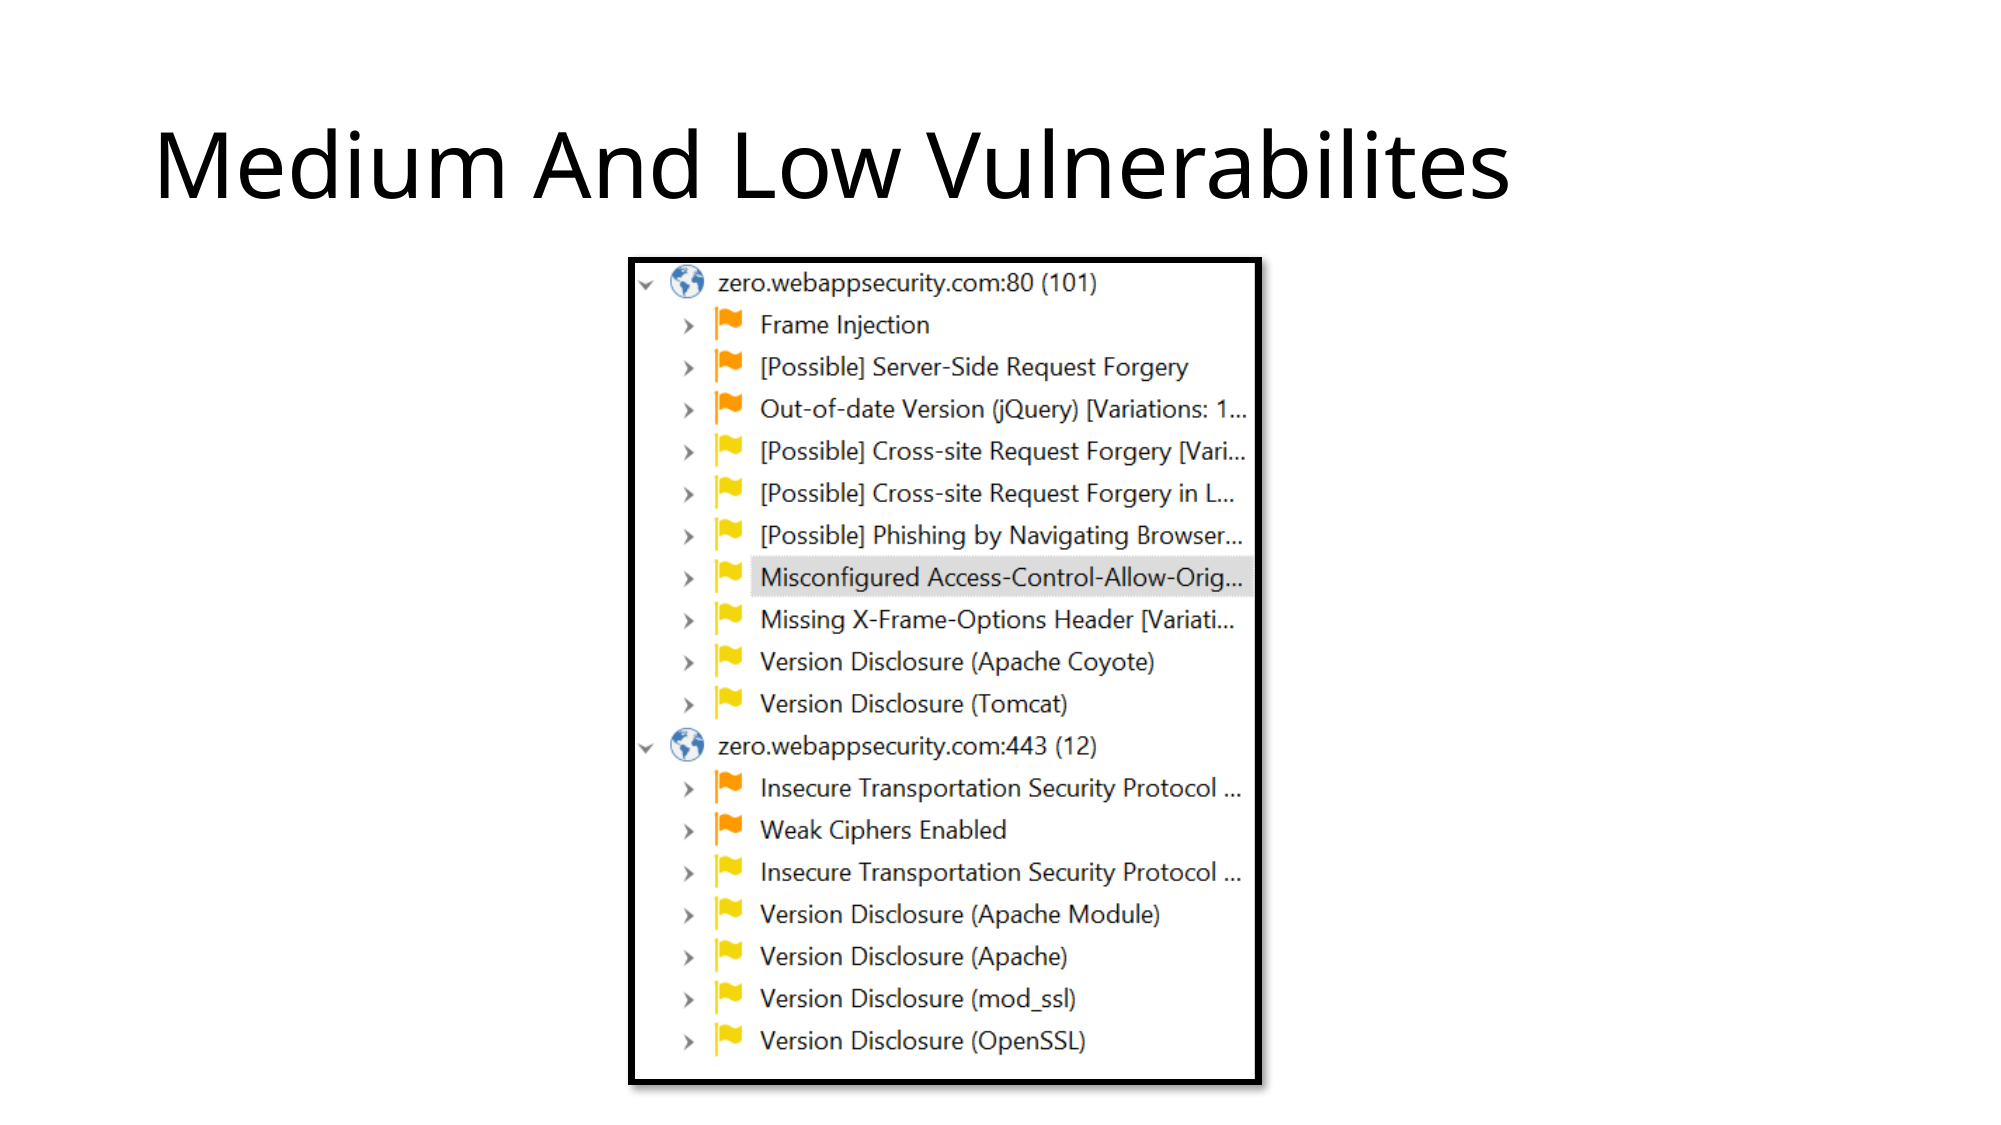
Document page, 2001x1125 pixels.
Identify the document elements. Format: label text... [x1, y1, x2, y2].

title Medium And Low Vulnerabilites [137, 59, 1863, 278]
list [634, 262, 1256, 1079]
